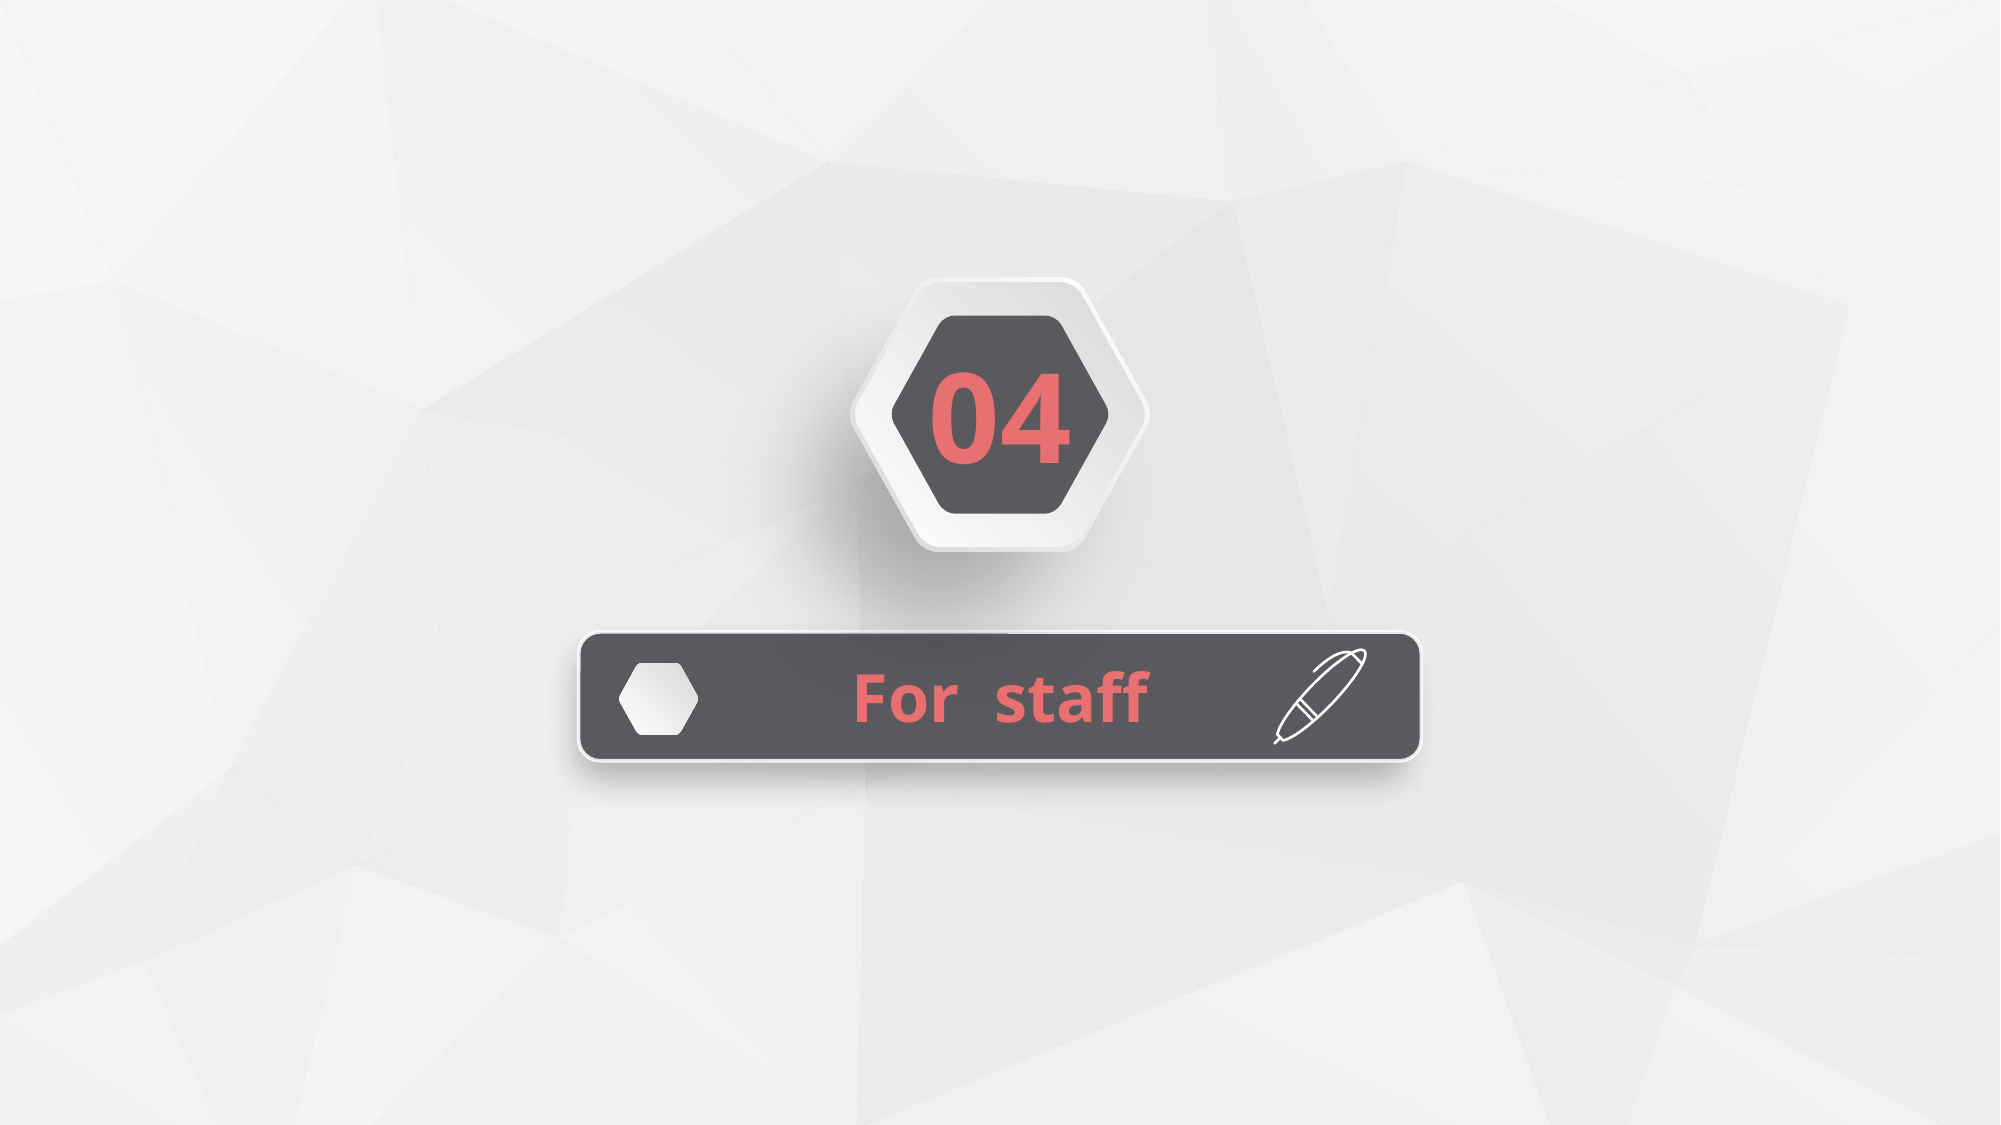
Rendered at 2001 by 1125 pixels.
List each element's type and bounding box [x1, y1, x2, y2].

text_box [848, 277, 1151, 552]
text_box [578, 631, 1422, 761]
